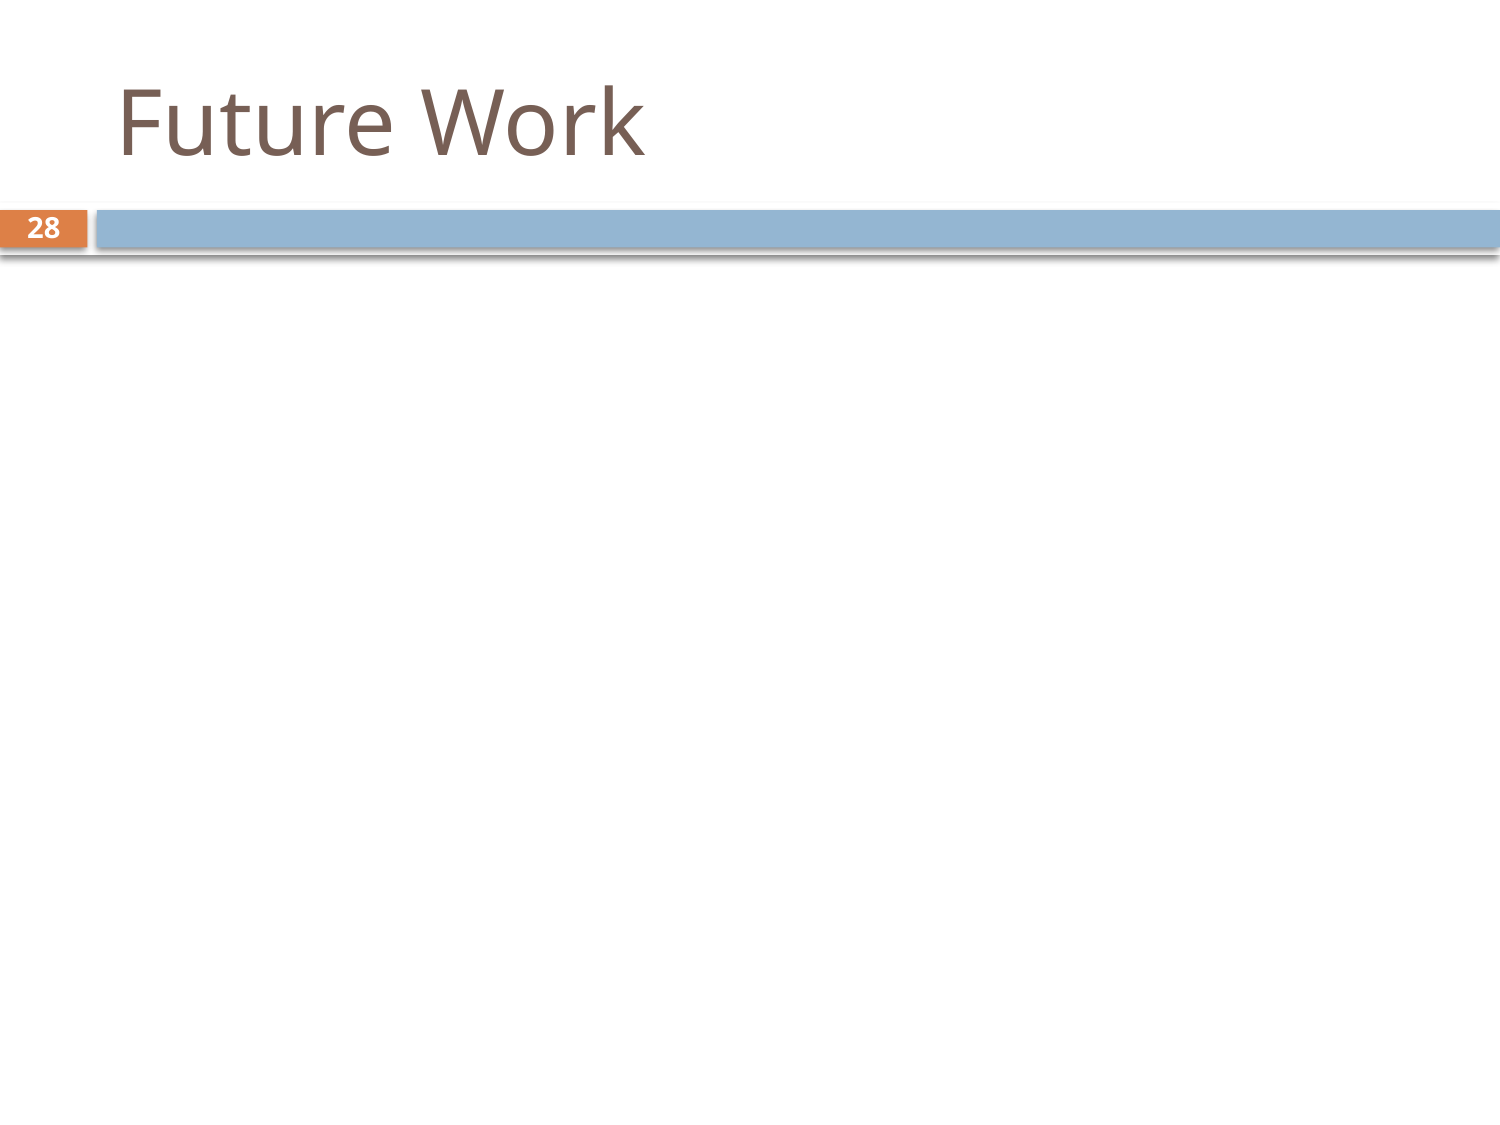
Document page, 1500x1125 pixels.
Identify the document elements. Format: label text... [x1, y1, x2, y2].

slide_number 28 [0, 208, 88, 249]
title Future Work [100, 37, 1438, 200]
